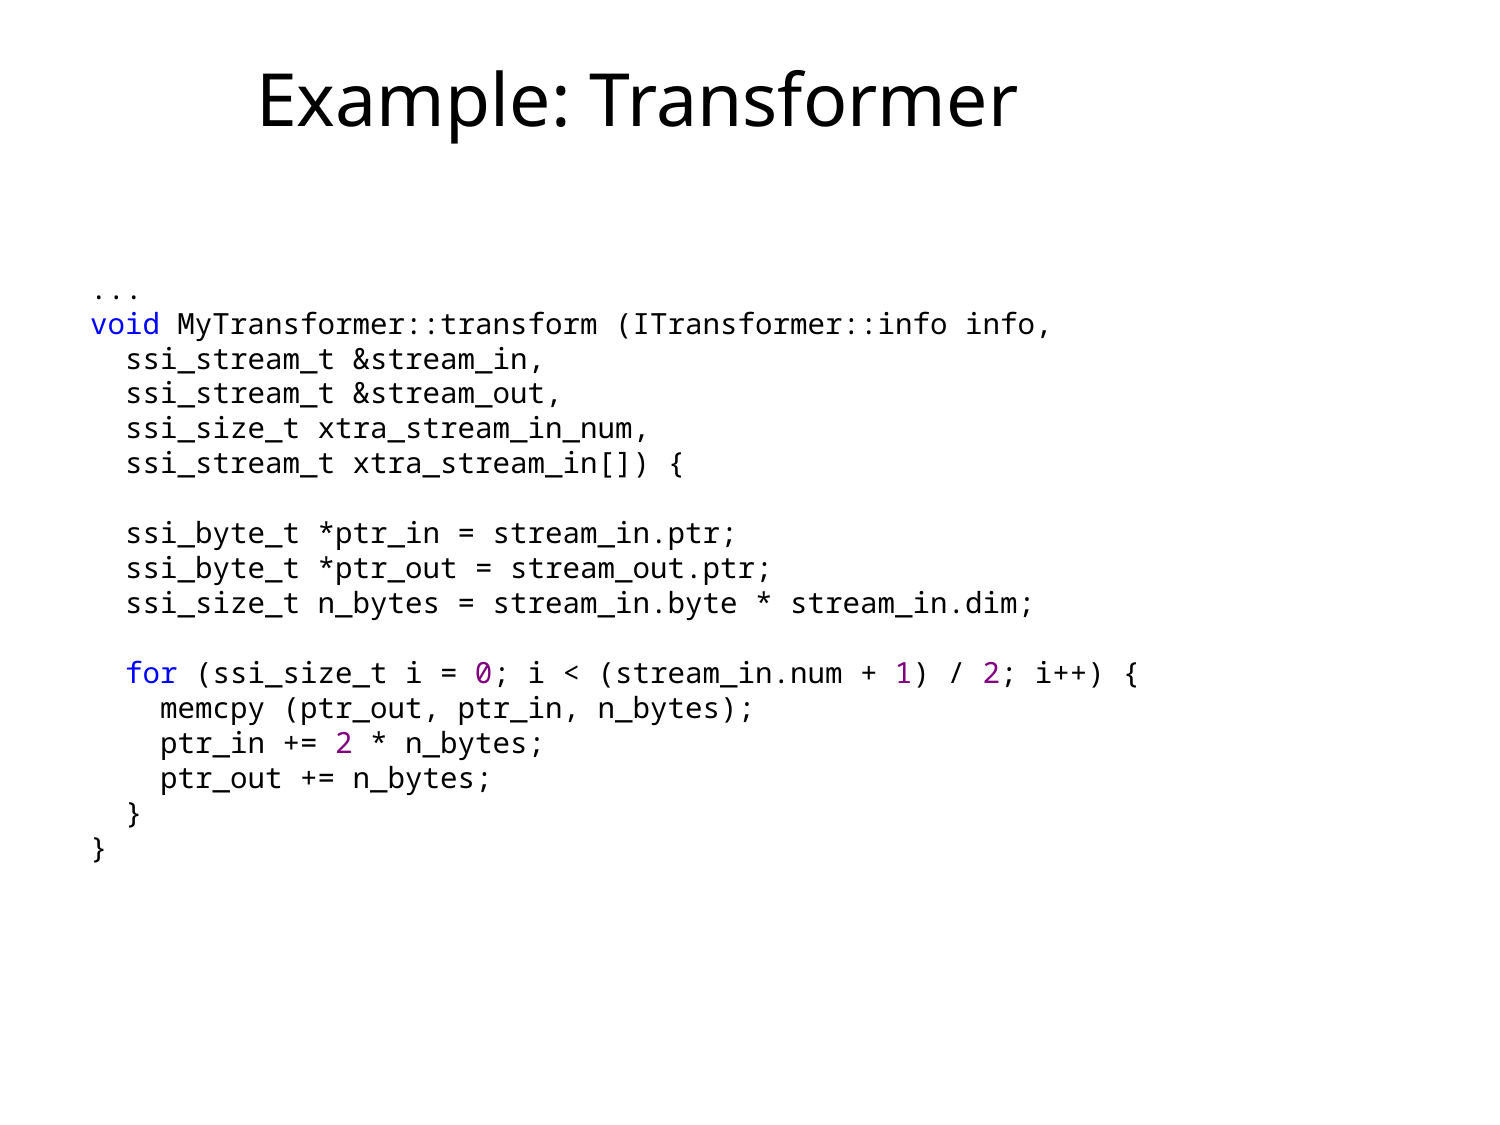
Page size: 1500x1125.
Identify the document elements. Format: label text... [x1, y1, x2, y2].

list ... void MyTransformer::transform (ITransformer::info info, ssi_stream_t &stream_in, ssi_stream_t &stream_out, ssi_size_t xtra_stream_in_num, ssi_stream_t xtra_stream_in[]) { ssi_byte_t *ptr_in = stream_in.ptr; ssi_byte_t *ptr_out = stream_out.ptr; ssi_size_t n_bytes = stream_in.byte * stream_in.dim; for (ssi_size_t i = 0; i < (stream_in.num + 1) / 2; i++) { memcpy (ptr_out, ptr_in, n_bytes); ptr_in += 2 * n_bytes; ptr_out += n_bytes; } } [75, 262, 1500, 950]
title Example: Transformer [200, 45, 1075, 150]
